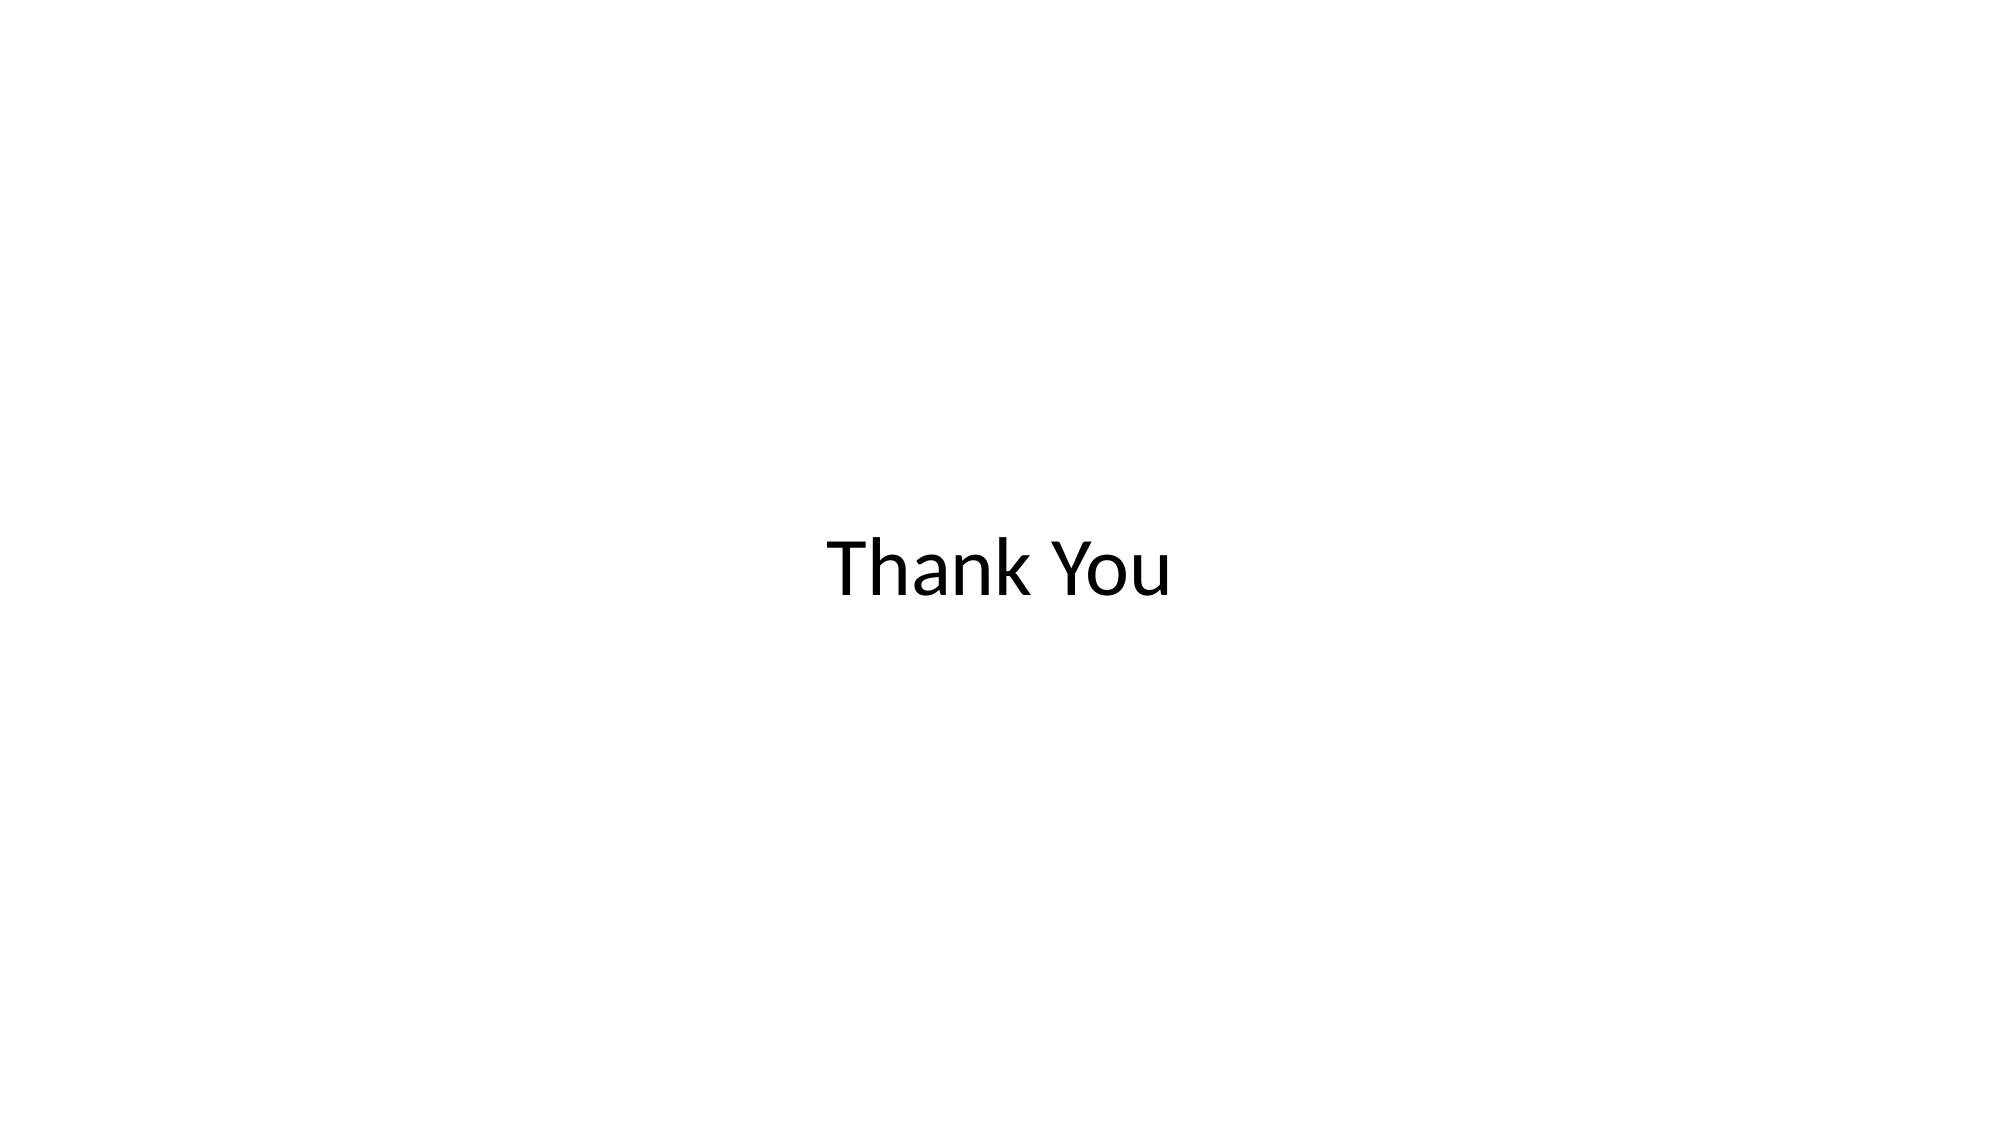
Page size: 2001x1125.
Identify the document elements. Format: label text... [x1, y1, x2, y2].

text_box Thank You [416, 504, 1584, 620]
